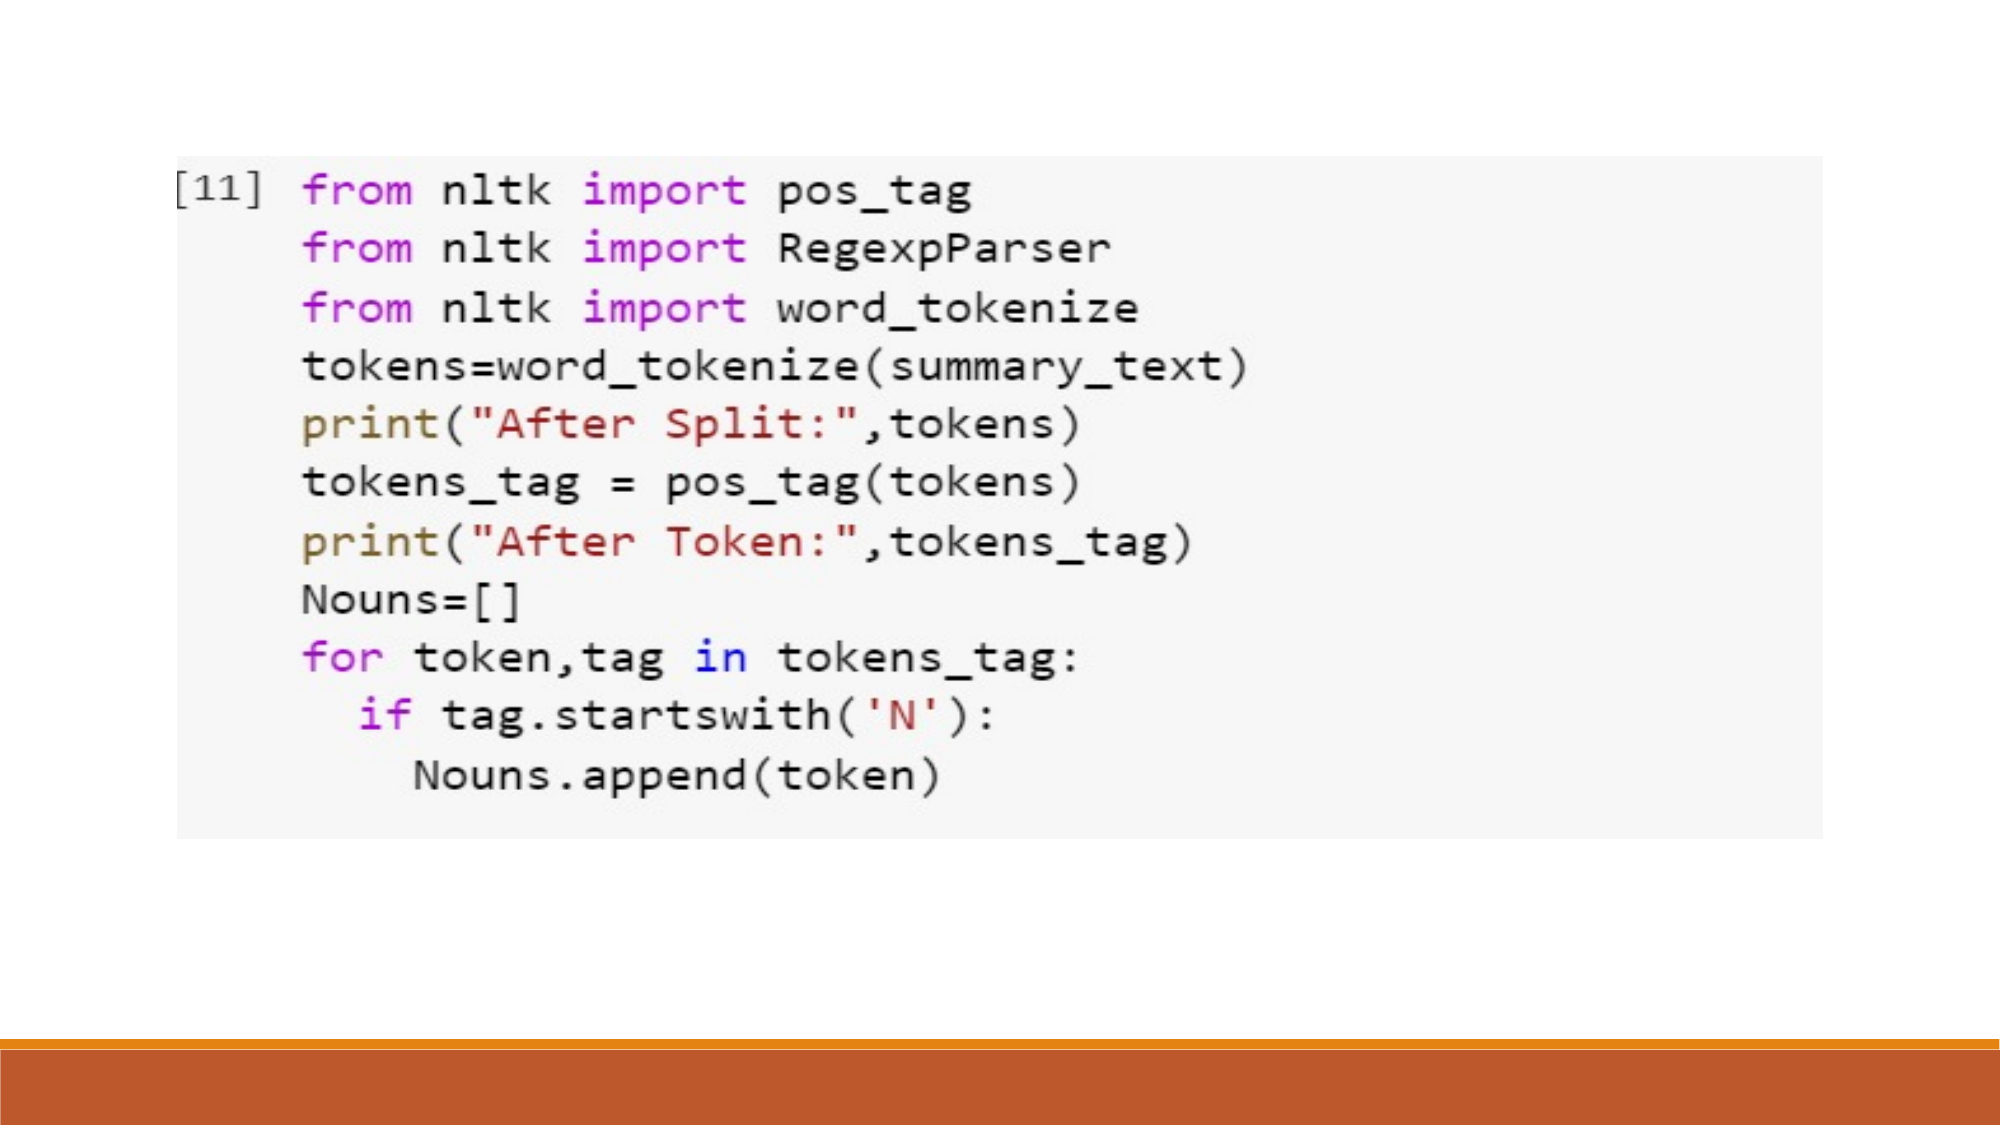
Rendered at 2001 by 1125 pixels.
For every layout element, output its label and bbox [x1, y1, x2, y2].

picture [176, 155, 1824, 839]
